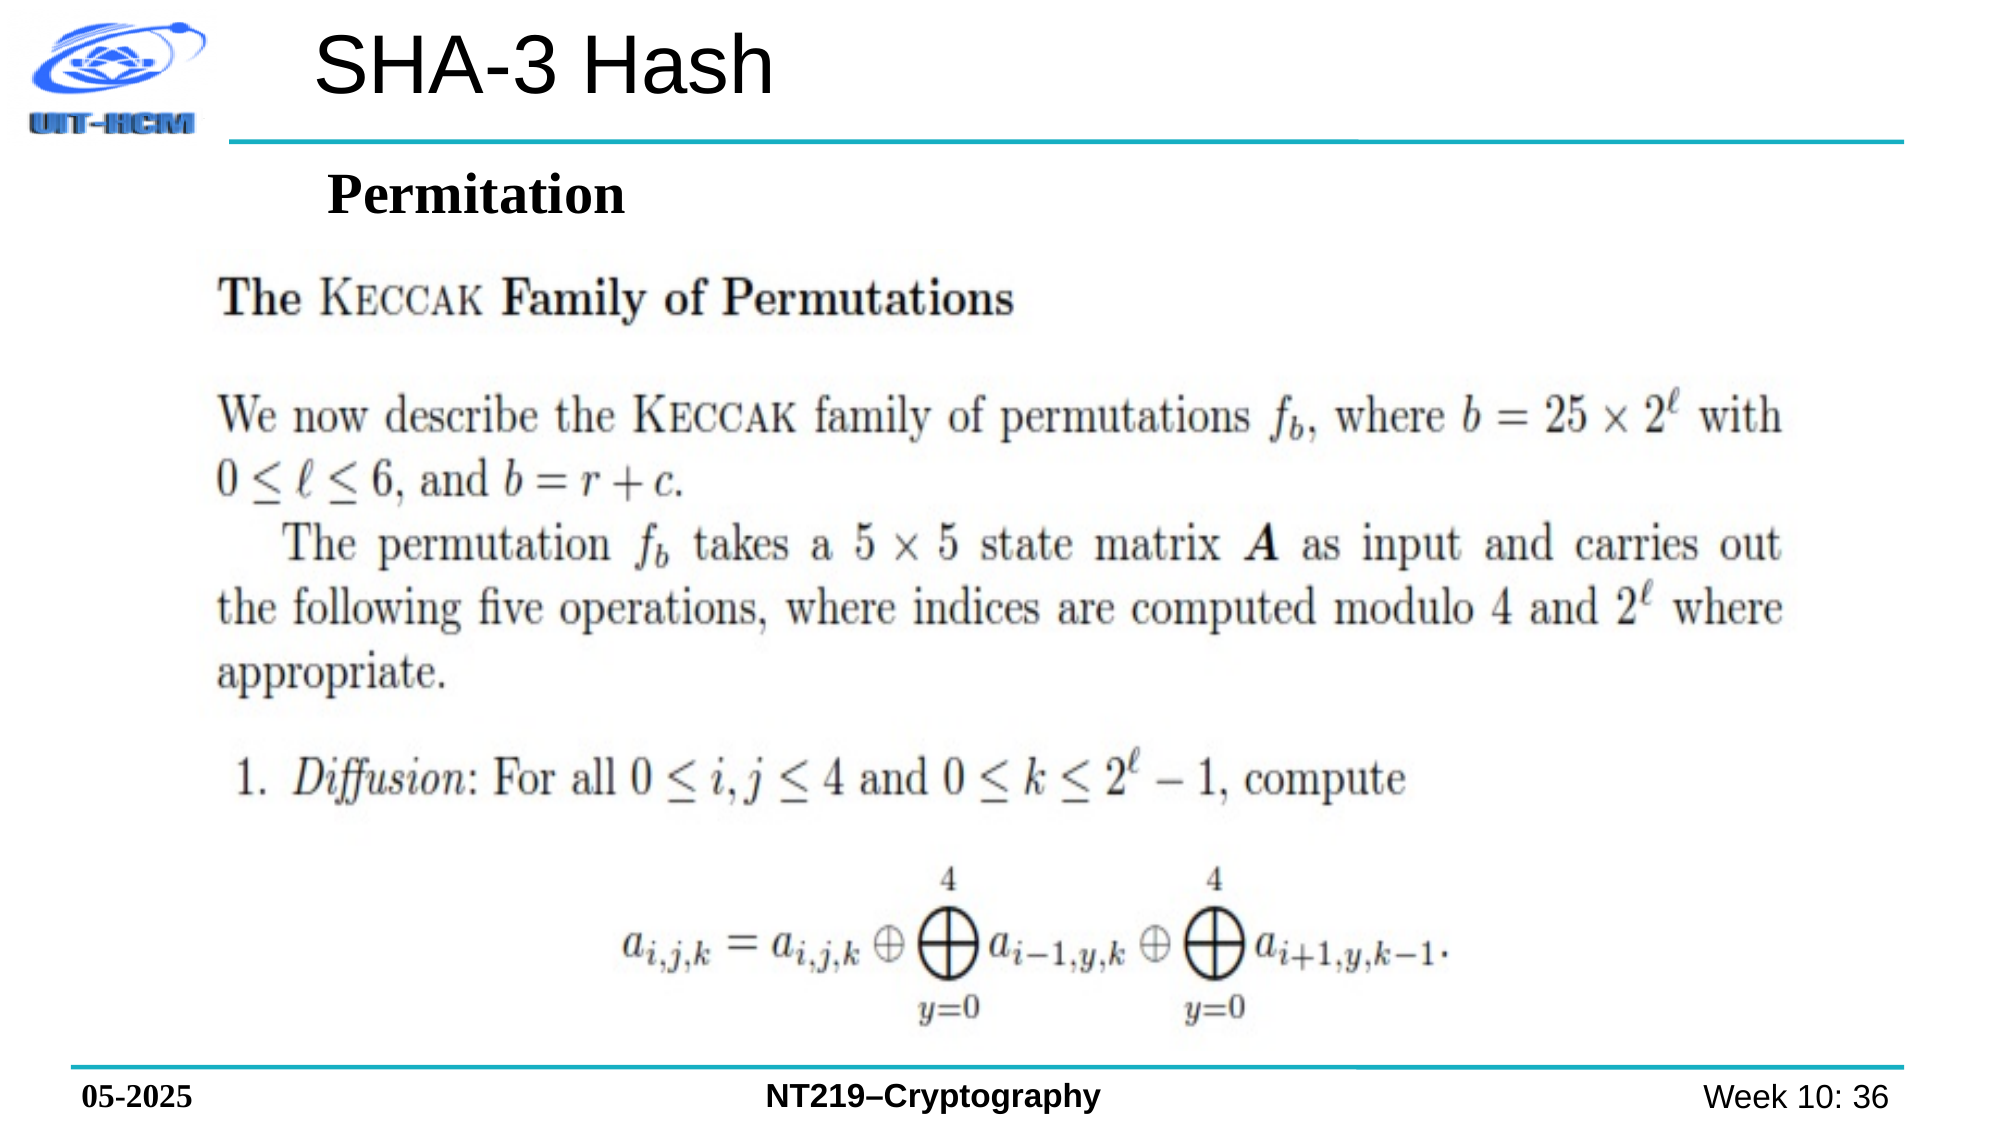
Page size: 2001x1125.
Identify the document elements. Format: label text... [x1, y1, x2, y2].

picture [7, 9, 229, 146]
title SHA-3 Hash [298, 0, 1537, 132]
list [196, 249, 1804, 1052]
